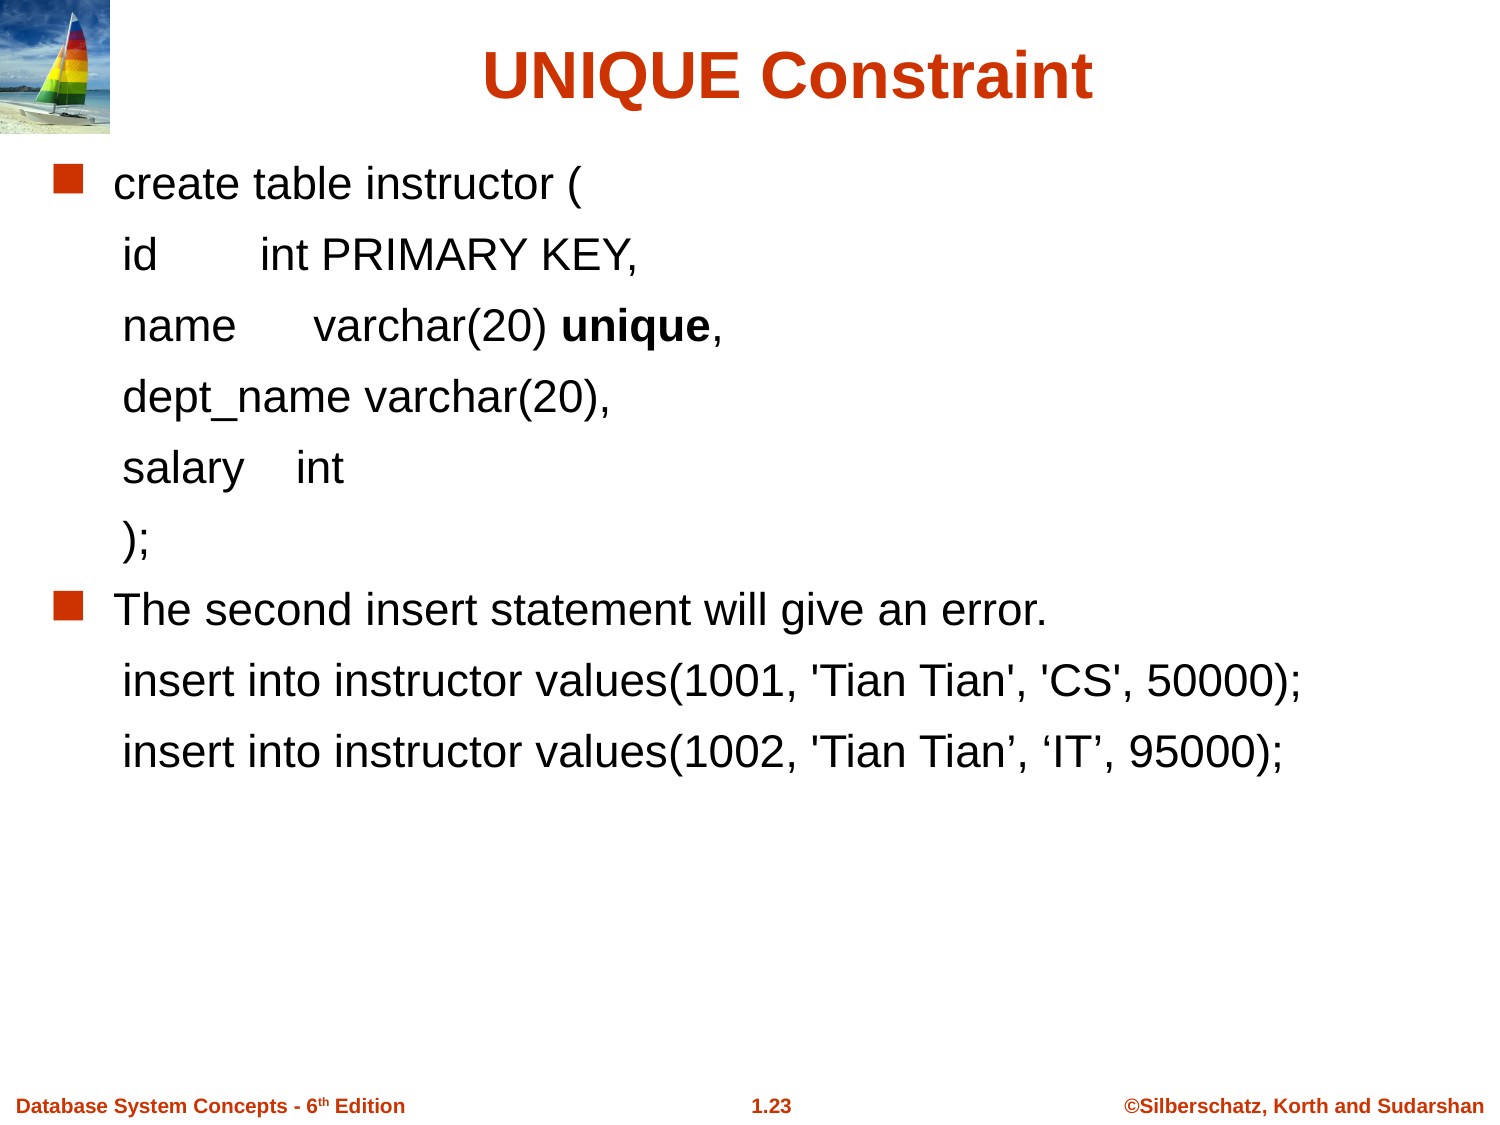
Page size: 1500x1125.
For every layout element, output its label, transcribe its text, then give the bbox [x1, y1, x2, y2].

title UNIQUE Constraint [125, 18, 1452, 120]
list create table instructor ( id int PRIMARY KEY, name varchar(20) unique, dept_name varchar(20), salary int ); The second insert statement will give an error. insert into instructor values(1001, 'Tian Tian', 'CS', 50000); insert into instructor values(1002, 'Tian Tian’, ‘IT’, 95000); [41, 146, 1442, 1038]
picture [0, 0, 110, 134]
